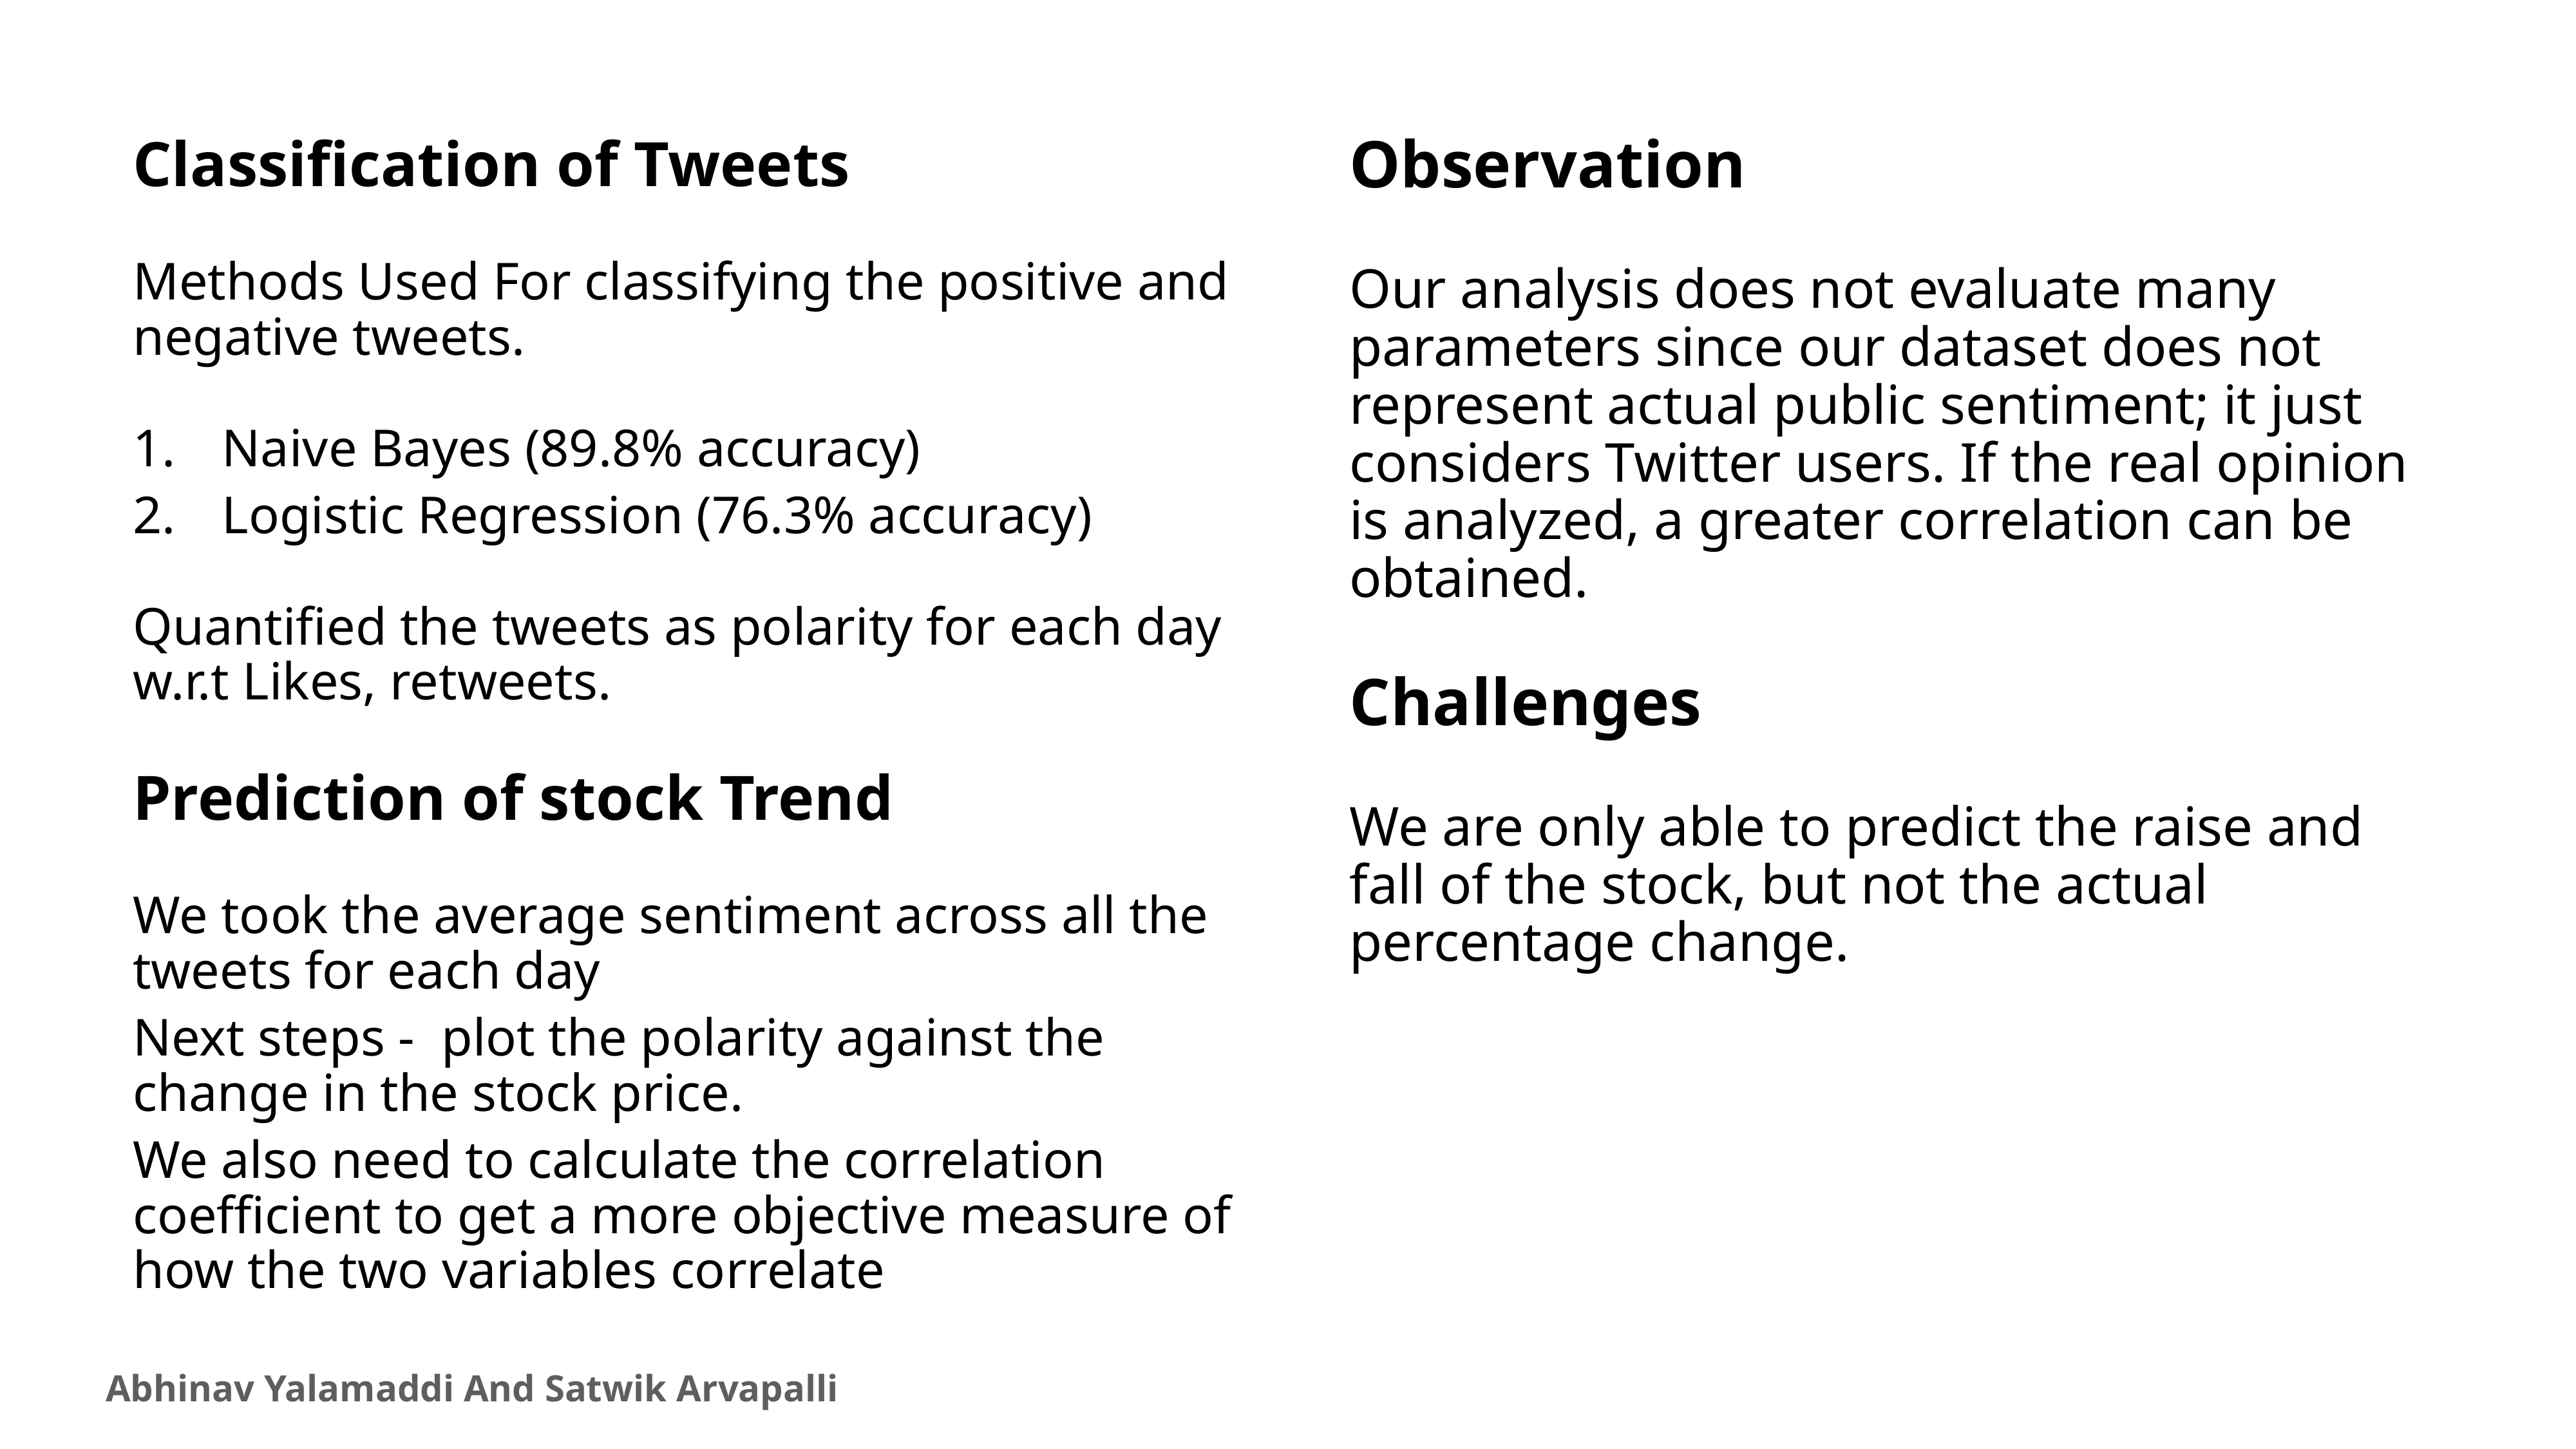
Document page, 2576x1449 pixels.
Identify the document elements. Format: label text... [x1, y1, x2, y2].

text_box Observation Our analysis does not evaluate many parameters since our dataset does not represent actual public sentiment; it just considers Twitter users. If the real opinion is analyzed, a greater correlation can be obtained. Challenges We are only able to predict the raise and fall of the stock, but not the actual percentage change. [1344, 126, 2434, 1320]
list Classification of Tweets Methods Used For classifying the positive and negative tweets. Naive Bayes (89.8% accuracy) Logistic Regression (76.3% accuracy) Quantified the tweets as polarity for each day w.r.t Likes, retweets. Prediction of stock Trend We took the average sentiment across all the tweets for each day Next steps - plot the polarity against the change in the stock price. We also need to calculate the correlation coefficient to get a more objective measure of how the two variables correlate [127, 128, 1290, 1321]
text_box Abhinav Yalamaddi And Satwik Arvapalli [100, 1360, 844, 1415]
